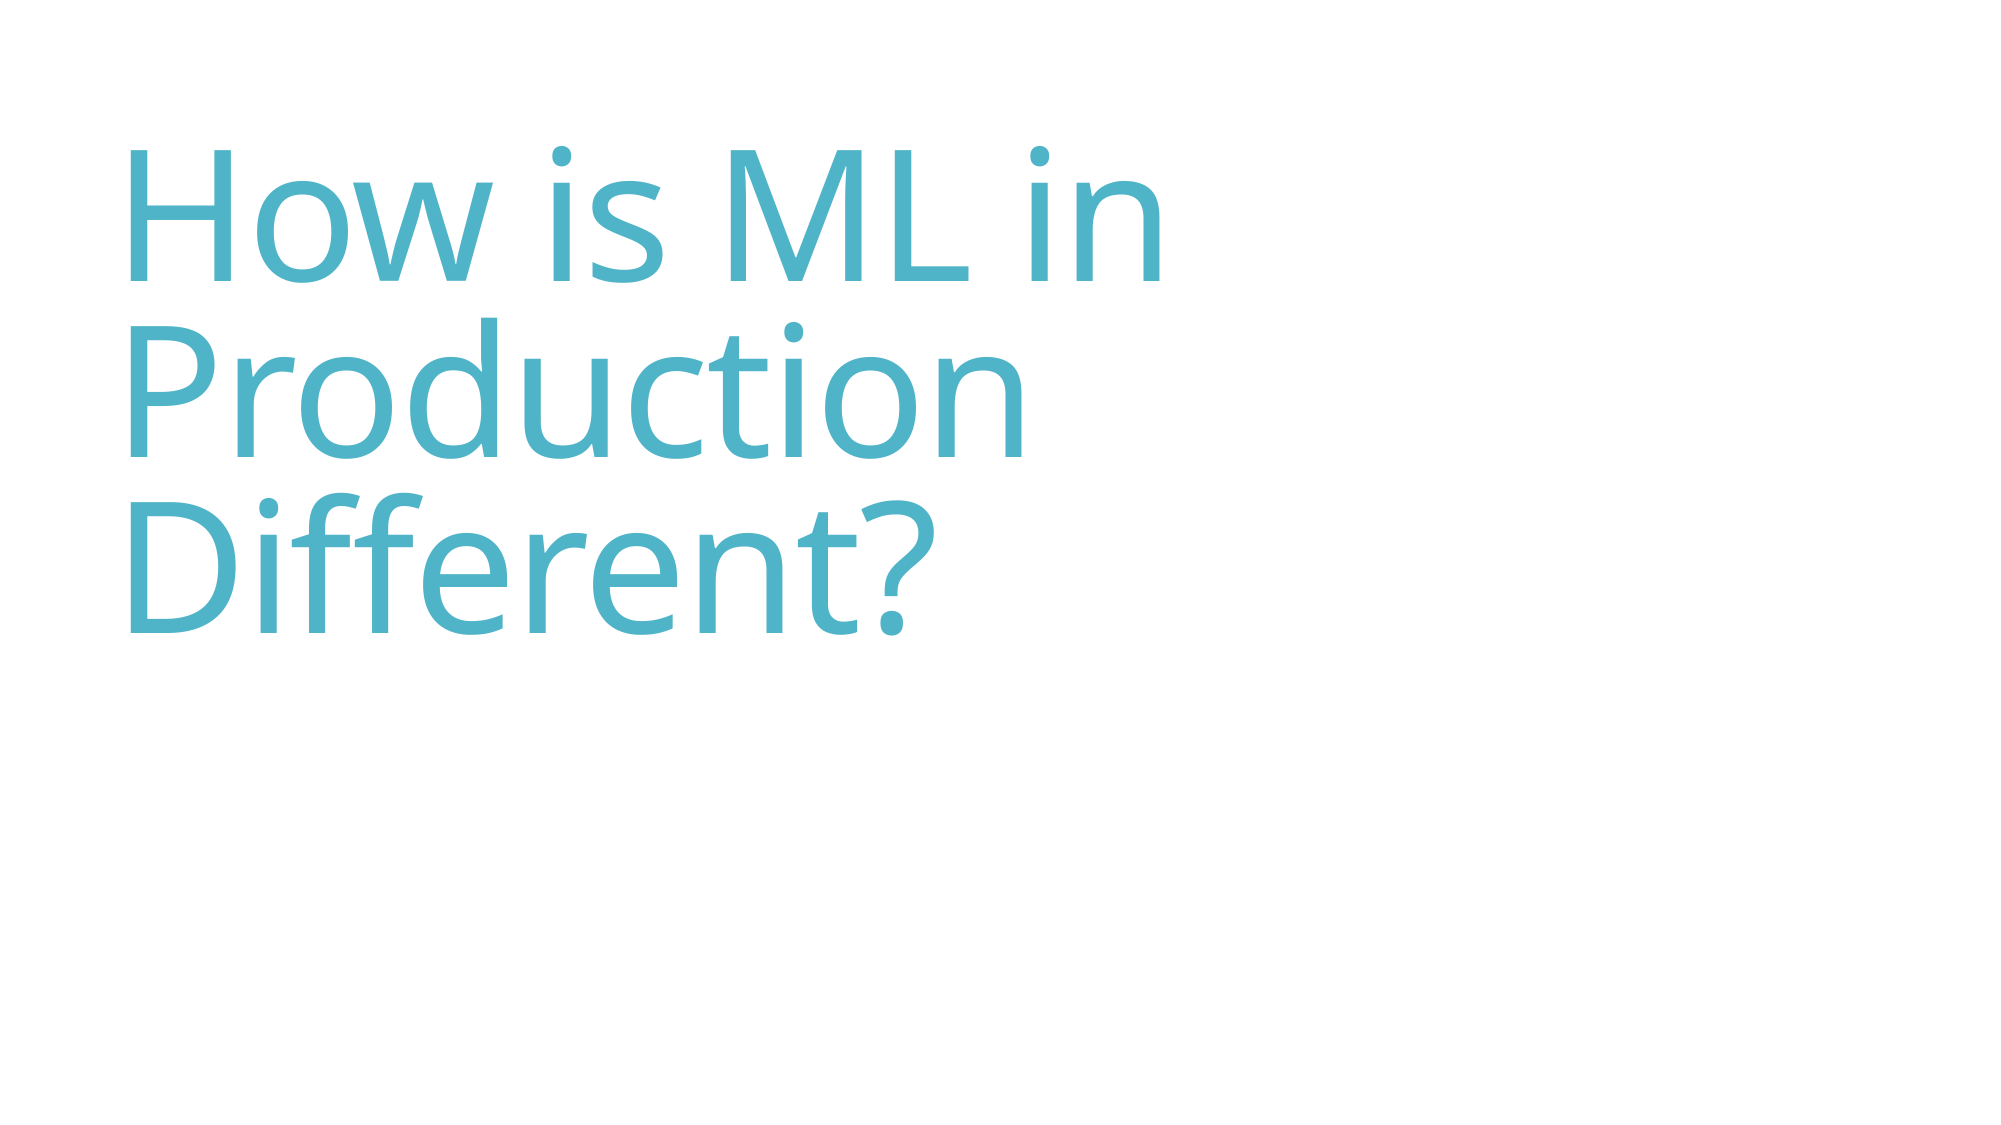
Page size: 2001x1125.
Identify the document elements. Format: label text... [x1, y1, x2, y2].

title How is ML in Production Different? [98, 125, 1868, 677]
